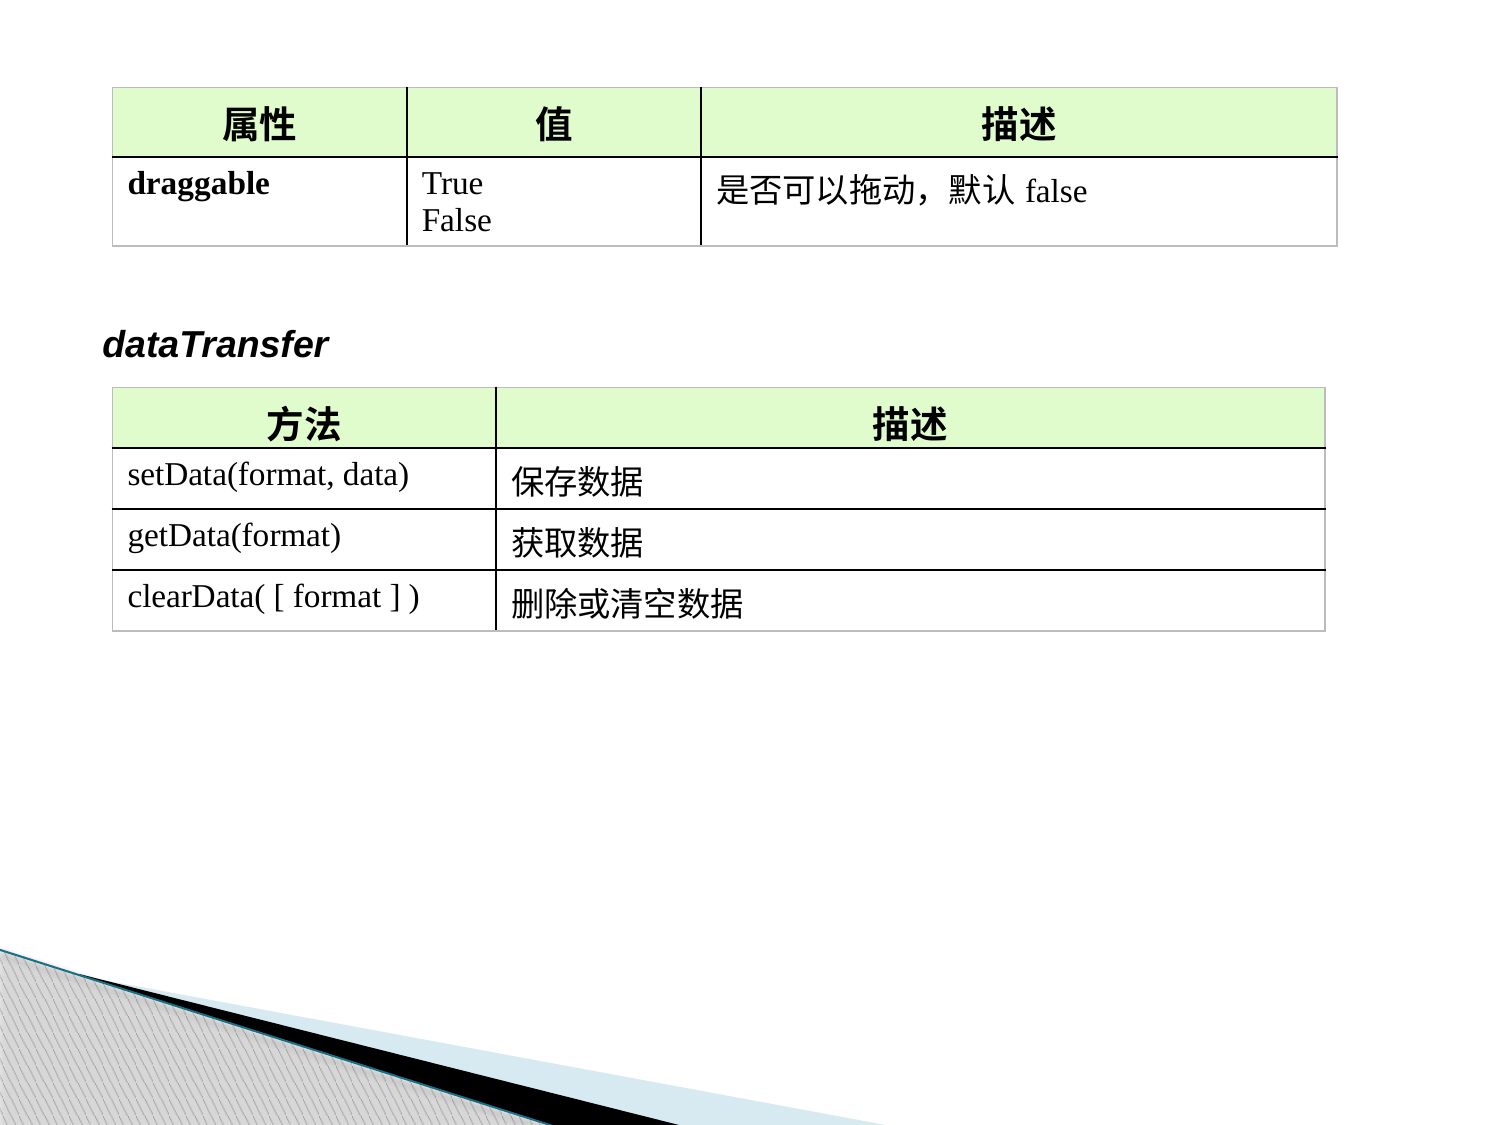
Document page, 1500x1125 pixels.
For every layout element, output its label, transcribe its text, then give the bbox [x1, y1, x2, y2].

table_cell True False [408, 158, 700, 245]
table_cell 删除或清空数据 [497, 571, 1324, 630]
table_cell 获取数据 [497, 510, 1324, 569]
table_header 描述 [497, 388, 1324, 447]
table_header 方法 [113, 388, 495, 447]
table_cell setData(format, data) [113, 449, 495, 508]
table_header 描述 [702, 88, 1336, 156]
table_cell draggable [113, 158, 406, 245]
text_box dataTransfer [87, 312, 475, 373]
table_header 值 [408, 88, 700, 156]
table_header 属性 [113, 88, 406, 156]
table_cell clearData( [ format ] ) [113, 571, 495, 630]
table_cell 保存数据 [497, 449, 1324, 508]
table_cell getData(format) [113, 510, 495, 569]
table_cell 是否可以拖动，默认false [702, 158, 1336, 245]
